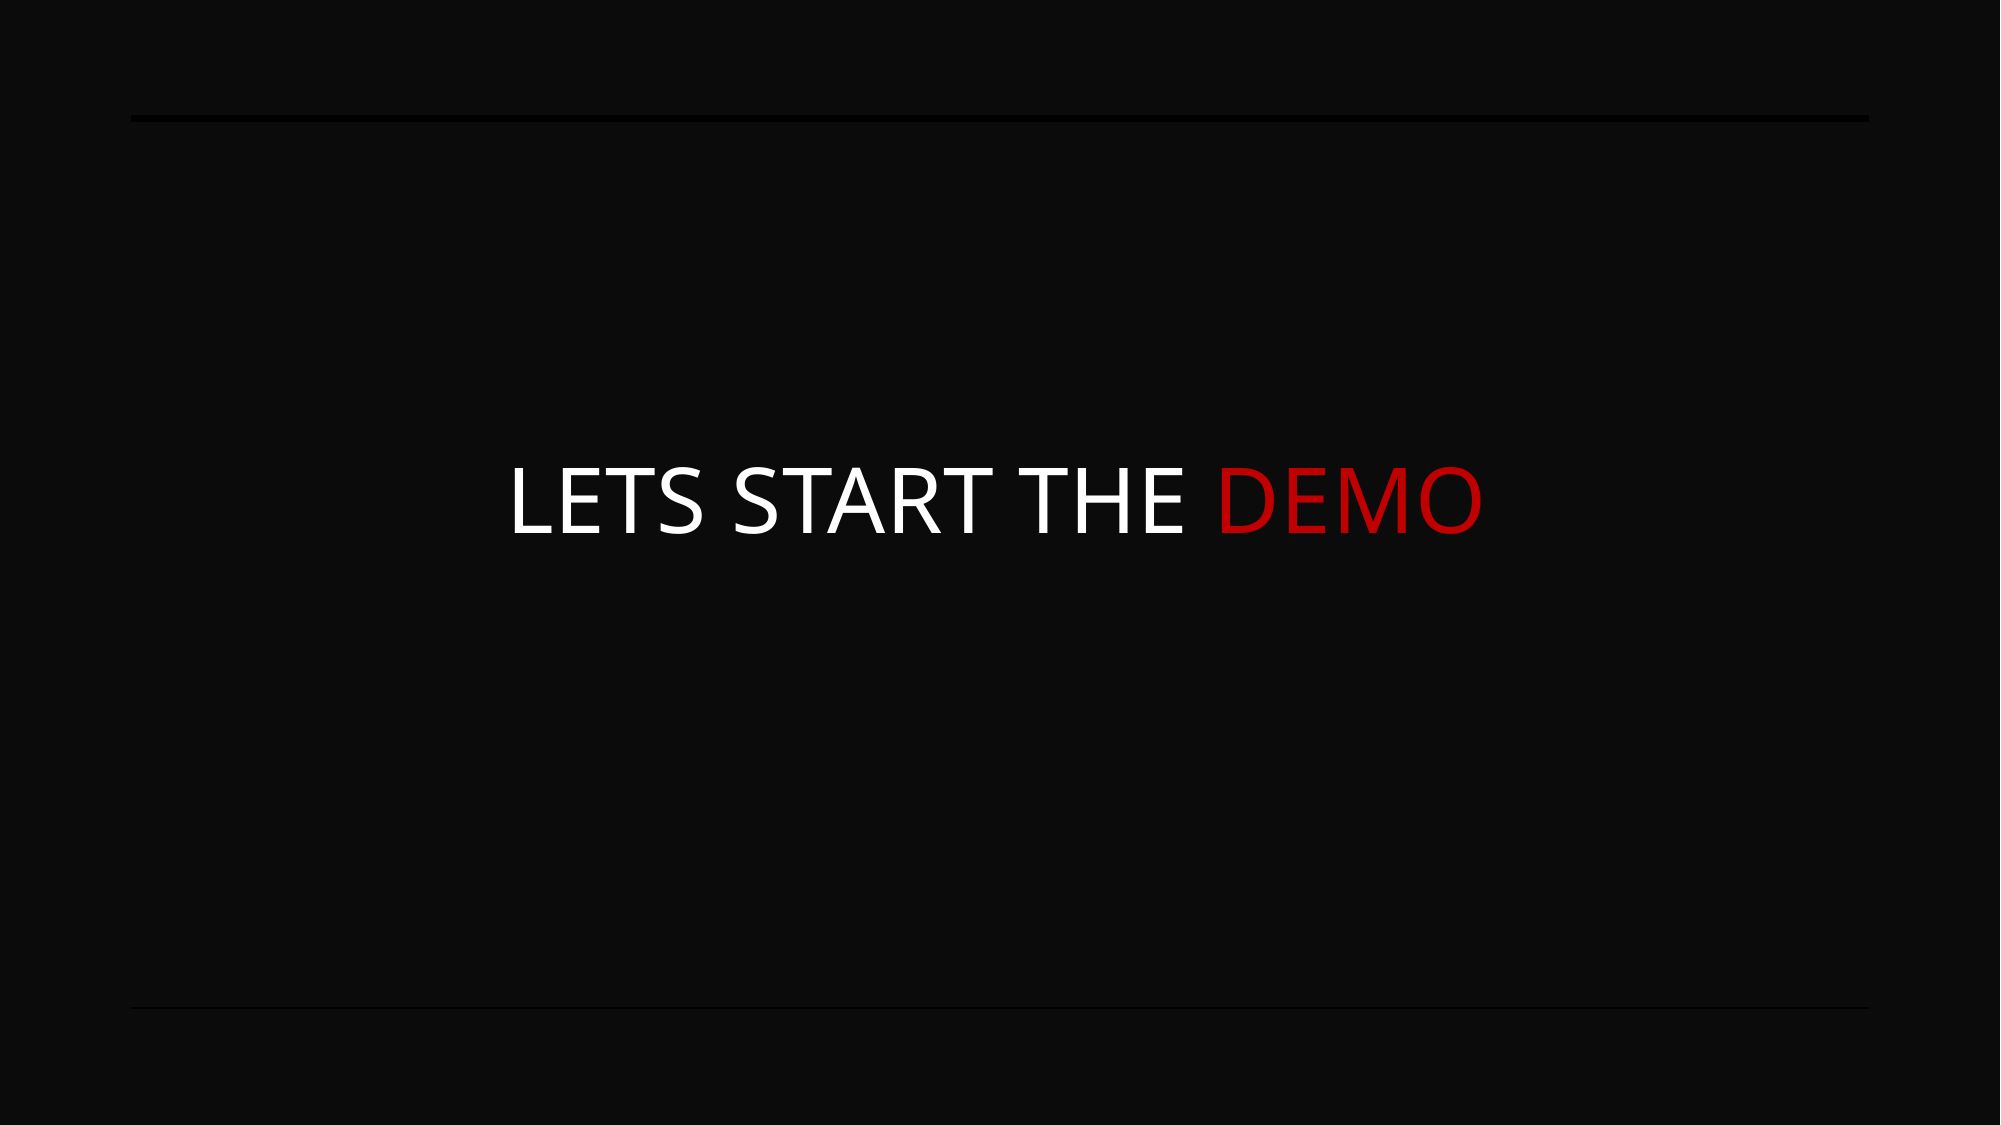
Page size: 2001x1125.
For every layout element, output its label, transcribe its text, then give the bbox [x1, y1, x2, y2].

title Lets start the demo [491, 434, 1509, 563]
